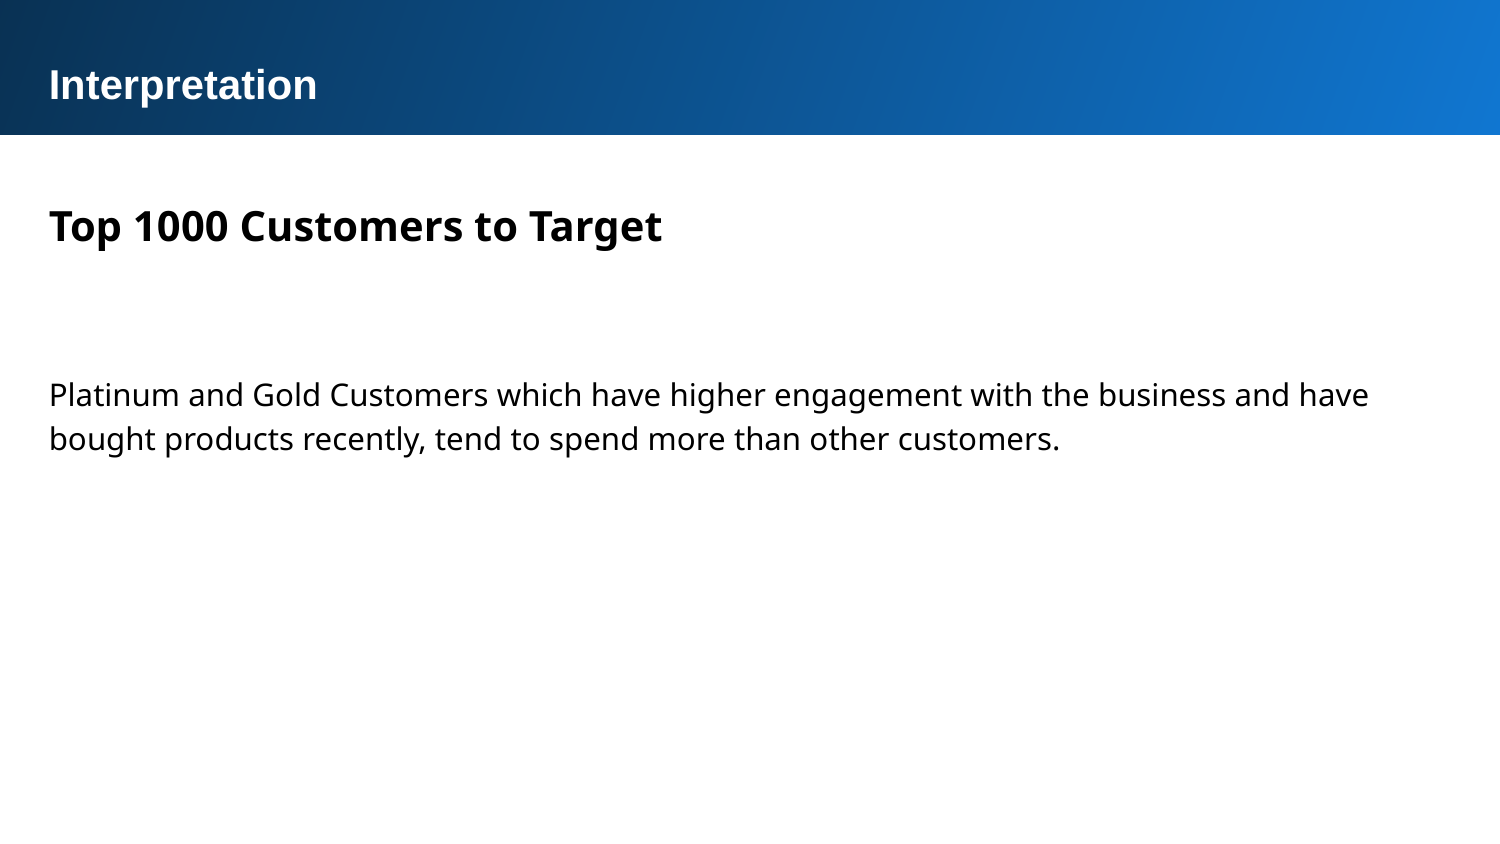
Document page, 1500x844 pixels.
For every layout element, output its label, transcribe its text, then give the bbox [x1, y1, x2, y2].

text_box Interpretation [33, 43, 1439, 124]
text_box Platinum and Gold Customers which have higher engagement with the business and have bought products recently, tend to spend more than other customers. [33, 355, 1447, 472]
text_box Top 1000 Customers to Target [33, 177, 1439, 266]
text_box [0, 0, 1500, 135]
